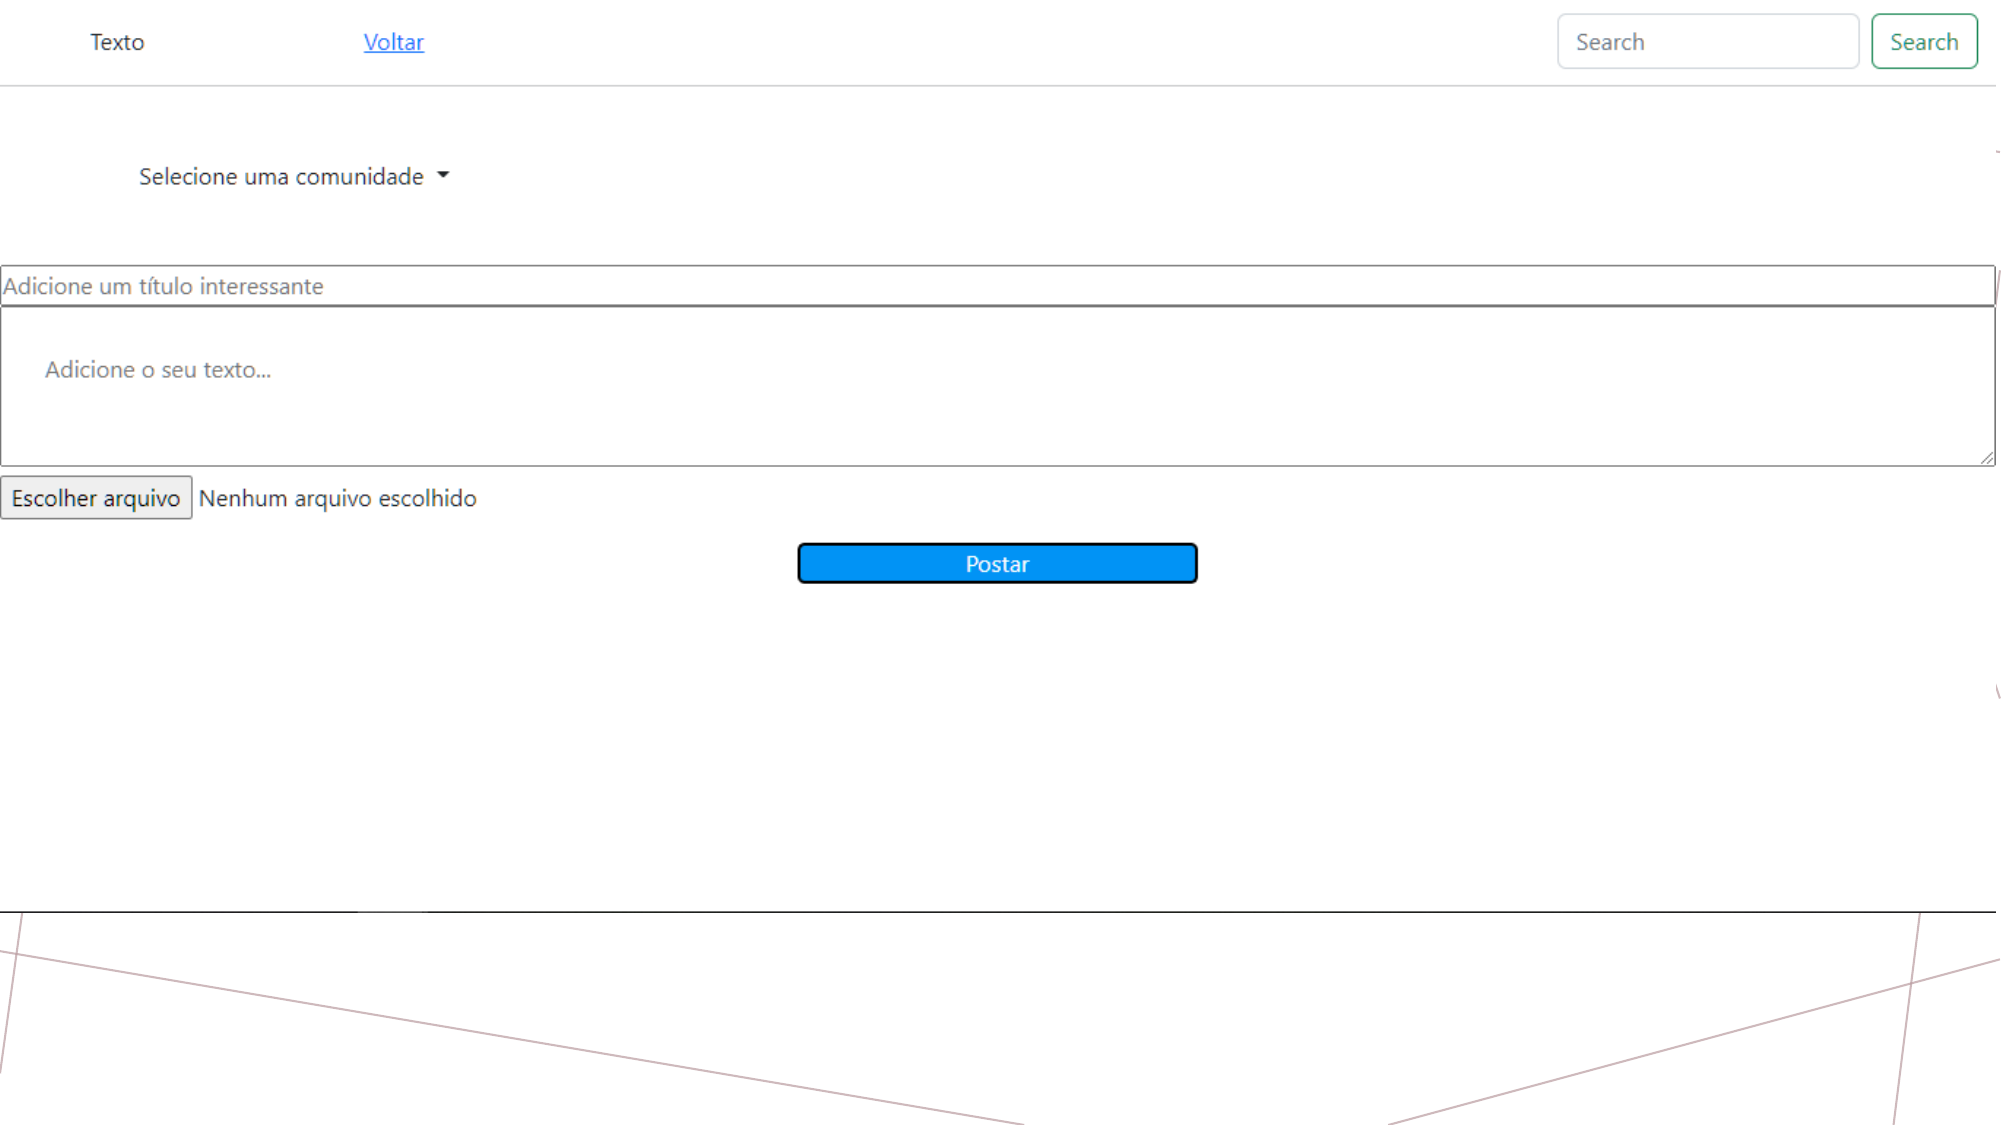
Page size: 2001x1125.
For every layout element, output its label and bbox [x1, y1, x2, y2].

list [0, 0, 1996, 914]
